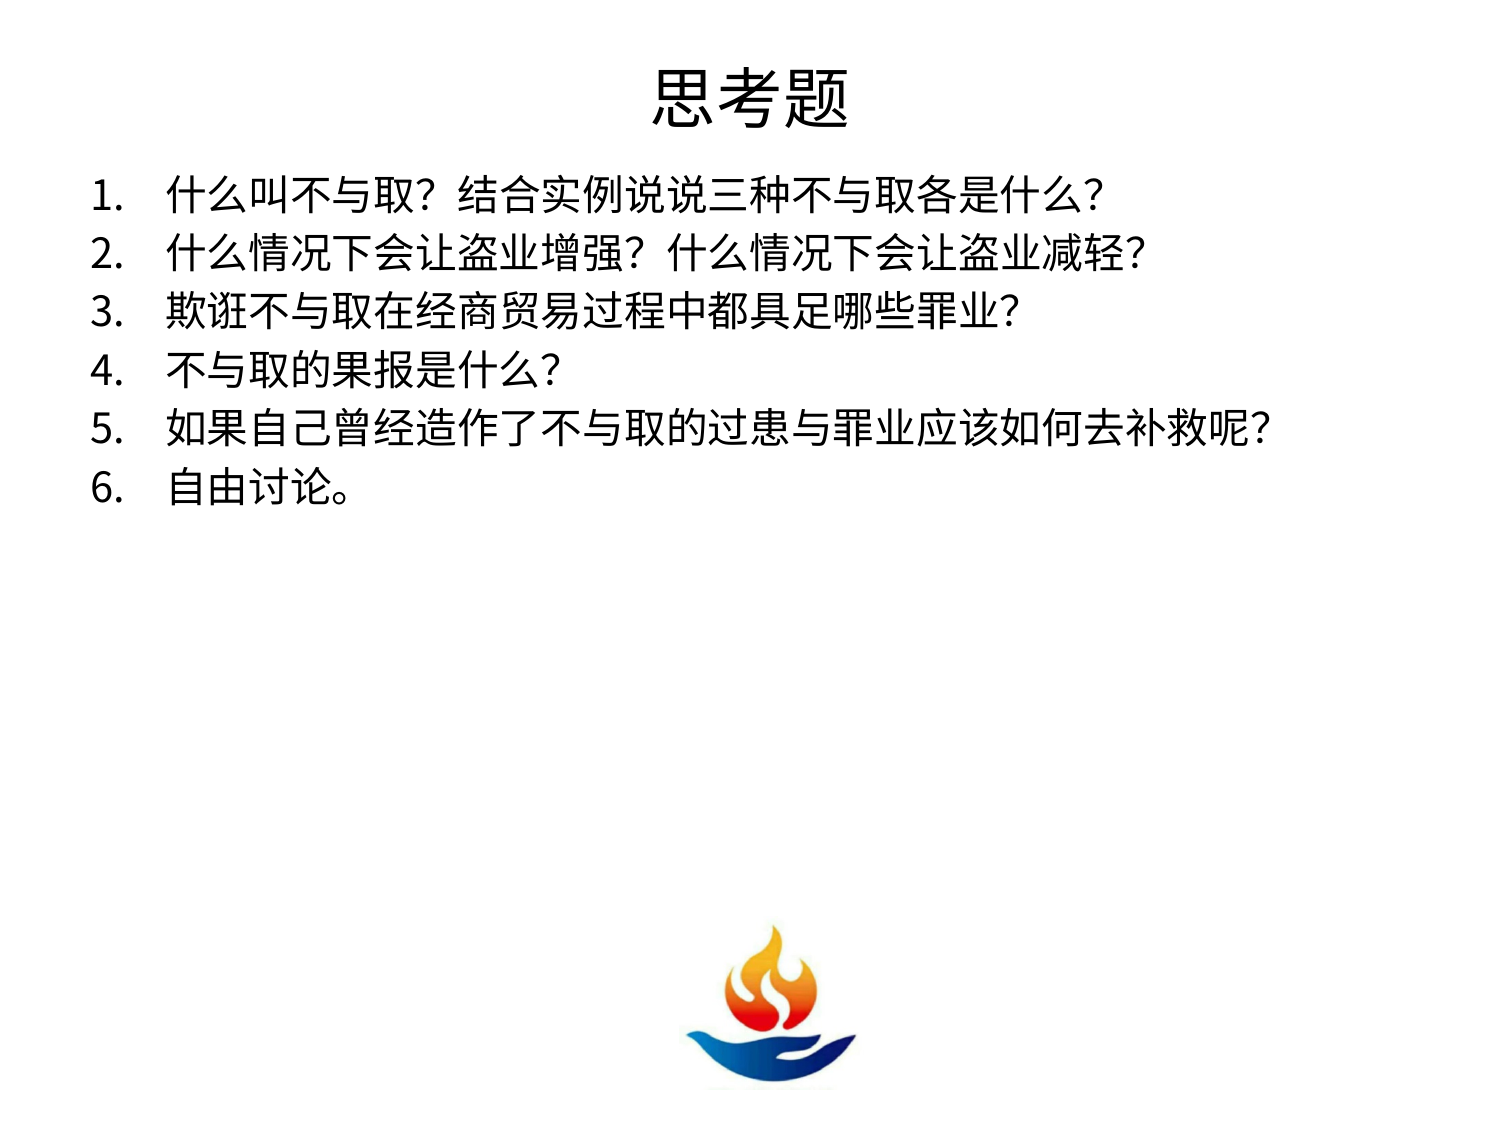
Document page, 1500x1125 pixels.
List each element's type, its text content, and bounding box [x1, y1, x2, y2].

list 什么叫不与取？结合实例说说三种不与取各是什么？ 什么情况下会让盗业增强？什么情况下会让盗业减轻？ 欺诳不与取在经商贸易过程中都具足哪些罪业？ 不与取的果报是什么？ 如果自己曾经造作了不与取的过患与罪业应该如何去补救呢？ 自由讨论。 [75, 160, 1425, 929]
title 思考题 [75, 45, 1425, 149]
picture [678, 916, 864, 1090]
